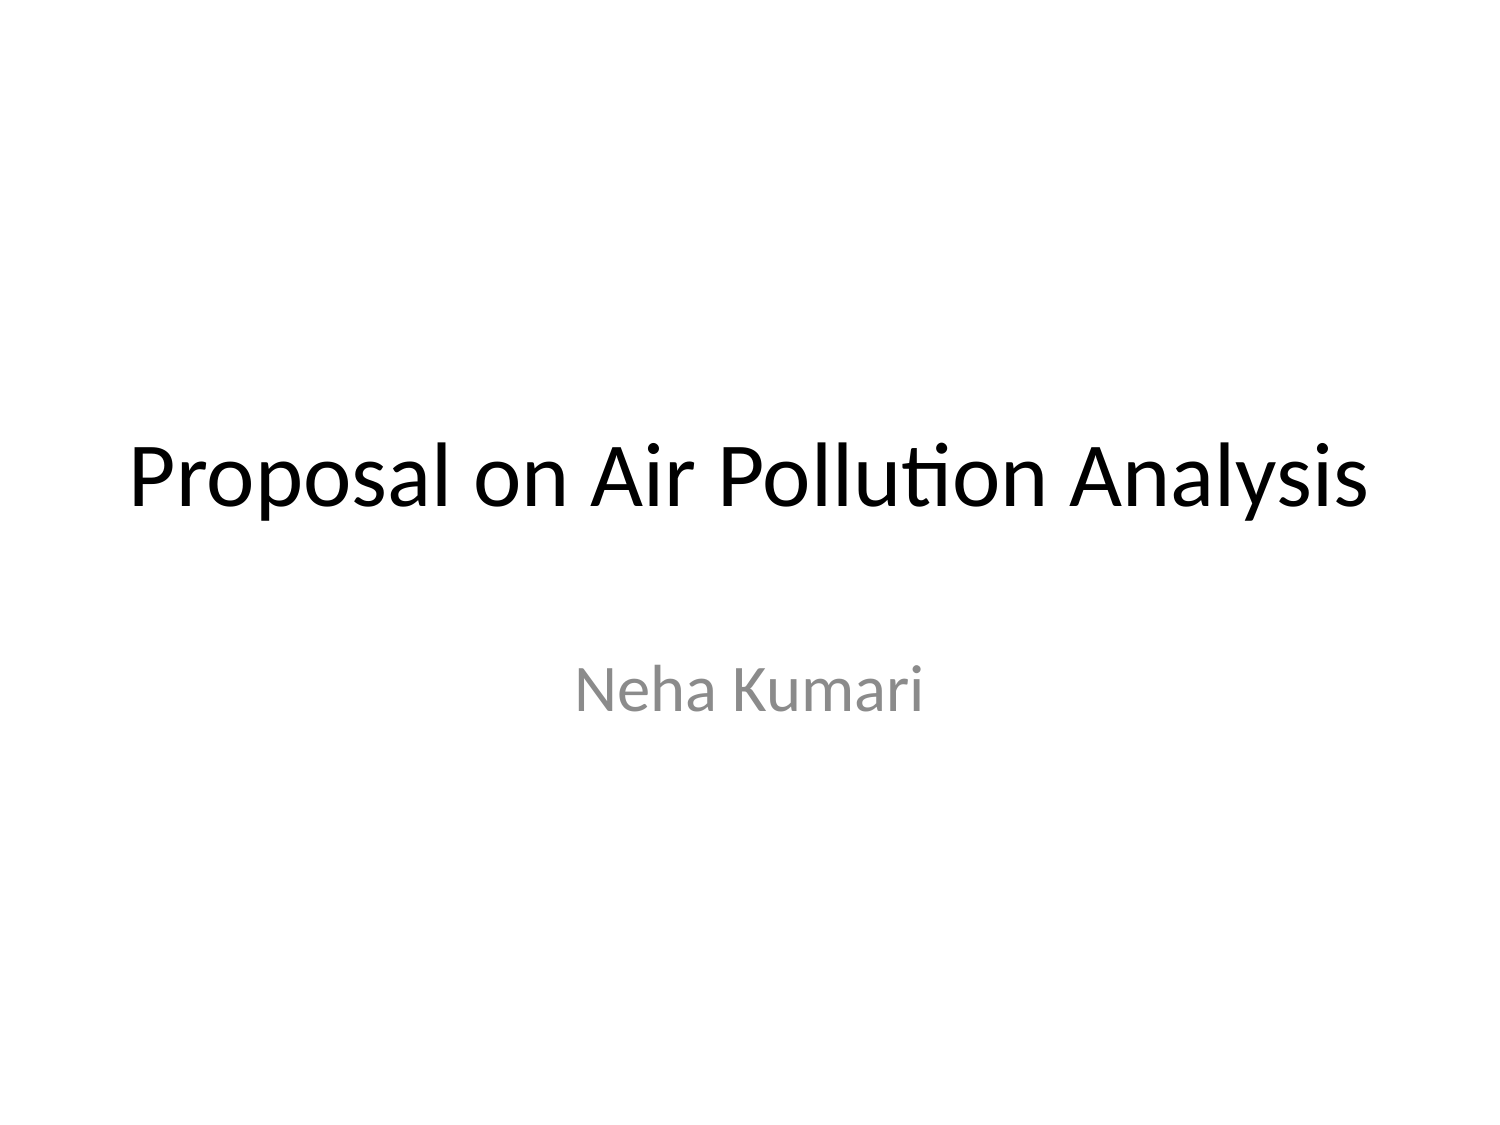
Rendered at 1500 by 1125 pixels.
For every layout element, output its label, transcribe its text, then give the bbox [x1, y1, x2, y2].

subtitle Neha Kumari [225, 637, 1275, 925]
title Proposal on Air Pollution Analysis [112, 349, 1388, 591]
